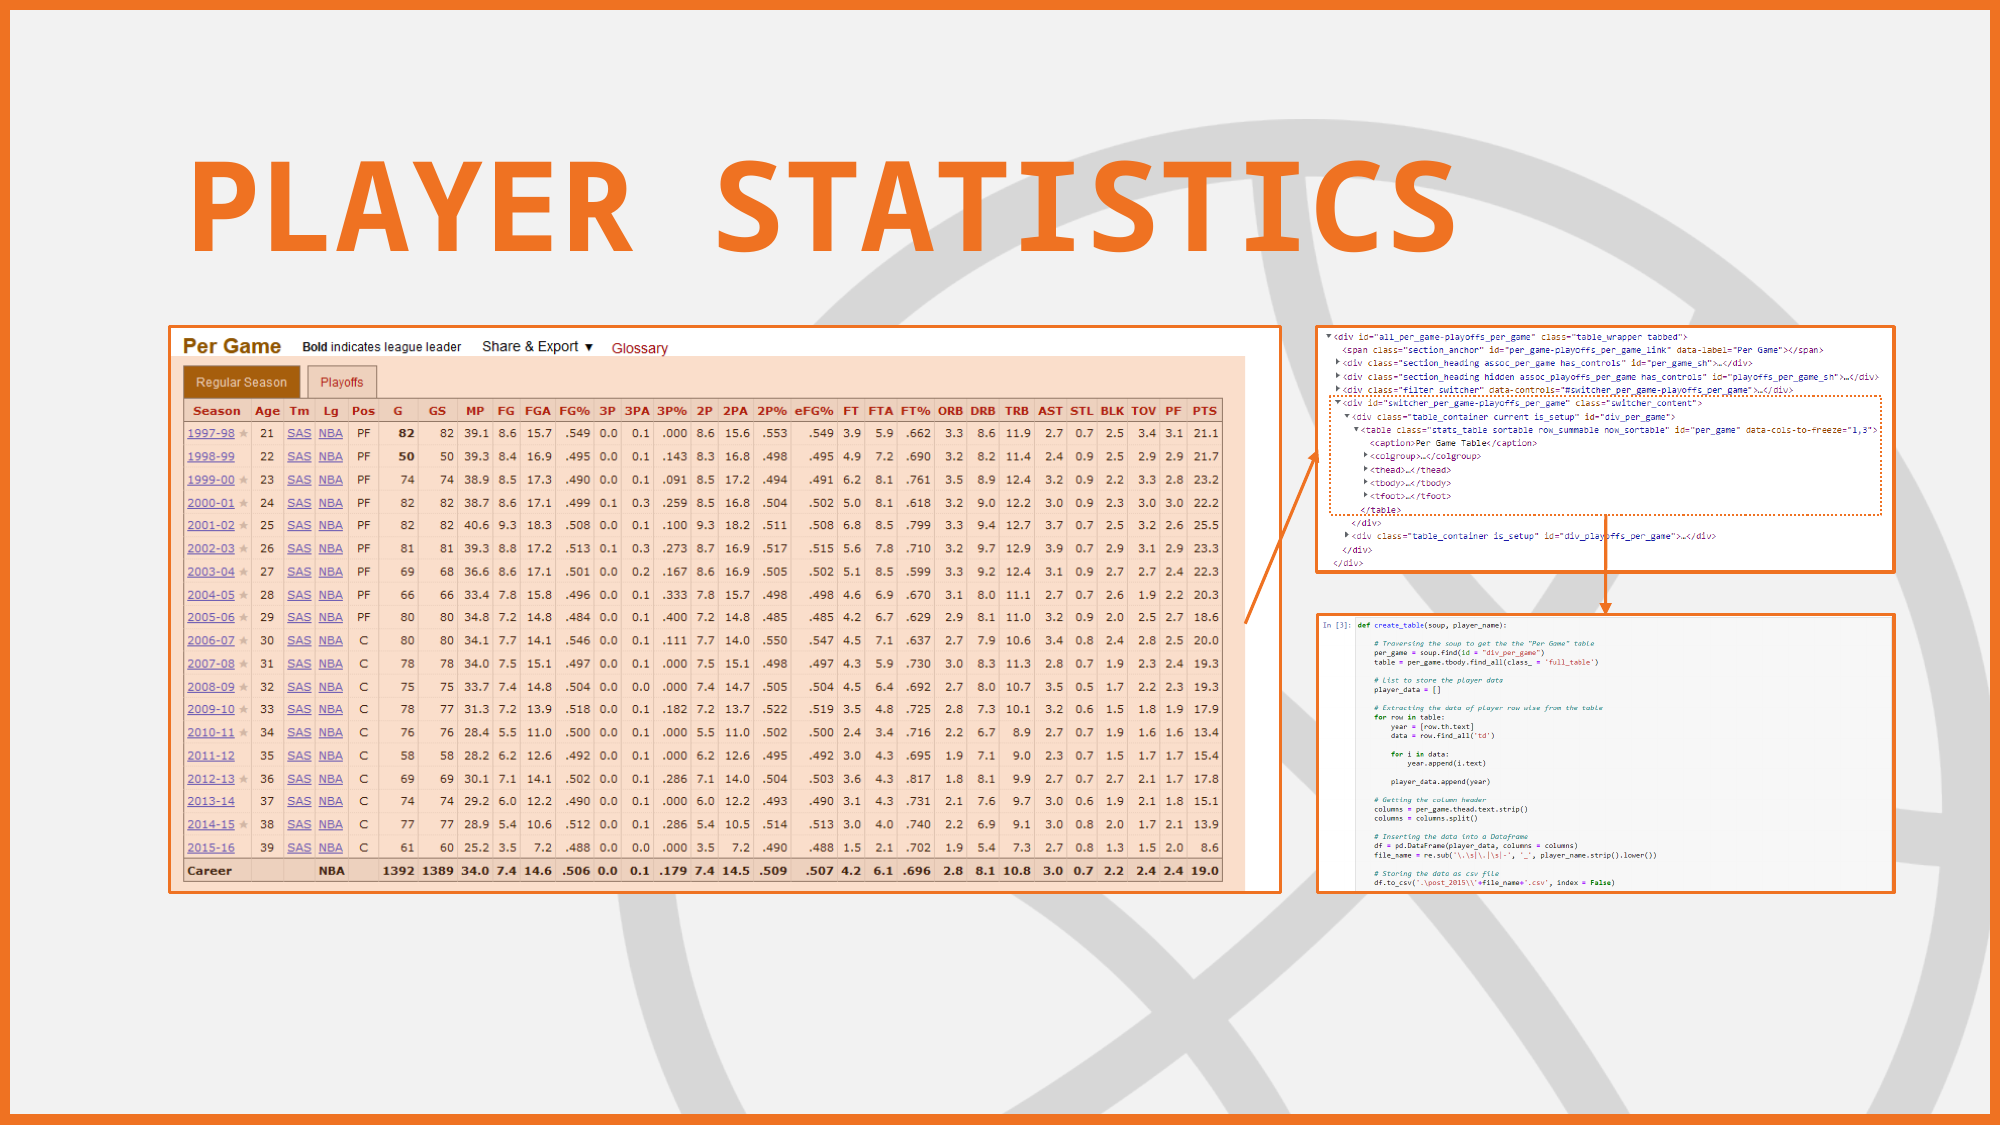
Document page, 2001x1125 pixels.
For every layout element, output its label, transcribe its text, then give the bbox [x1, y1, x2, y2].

picture [170, 119, 2000, 1125]
text_box [0, 0, 2000, 1125]
text_box PLAYER STATISTICS [170, 119, 613, 285]
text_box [1245, 455, 1331, 624]
